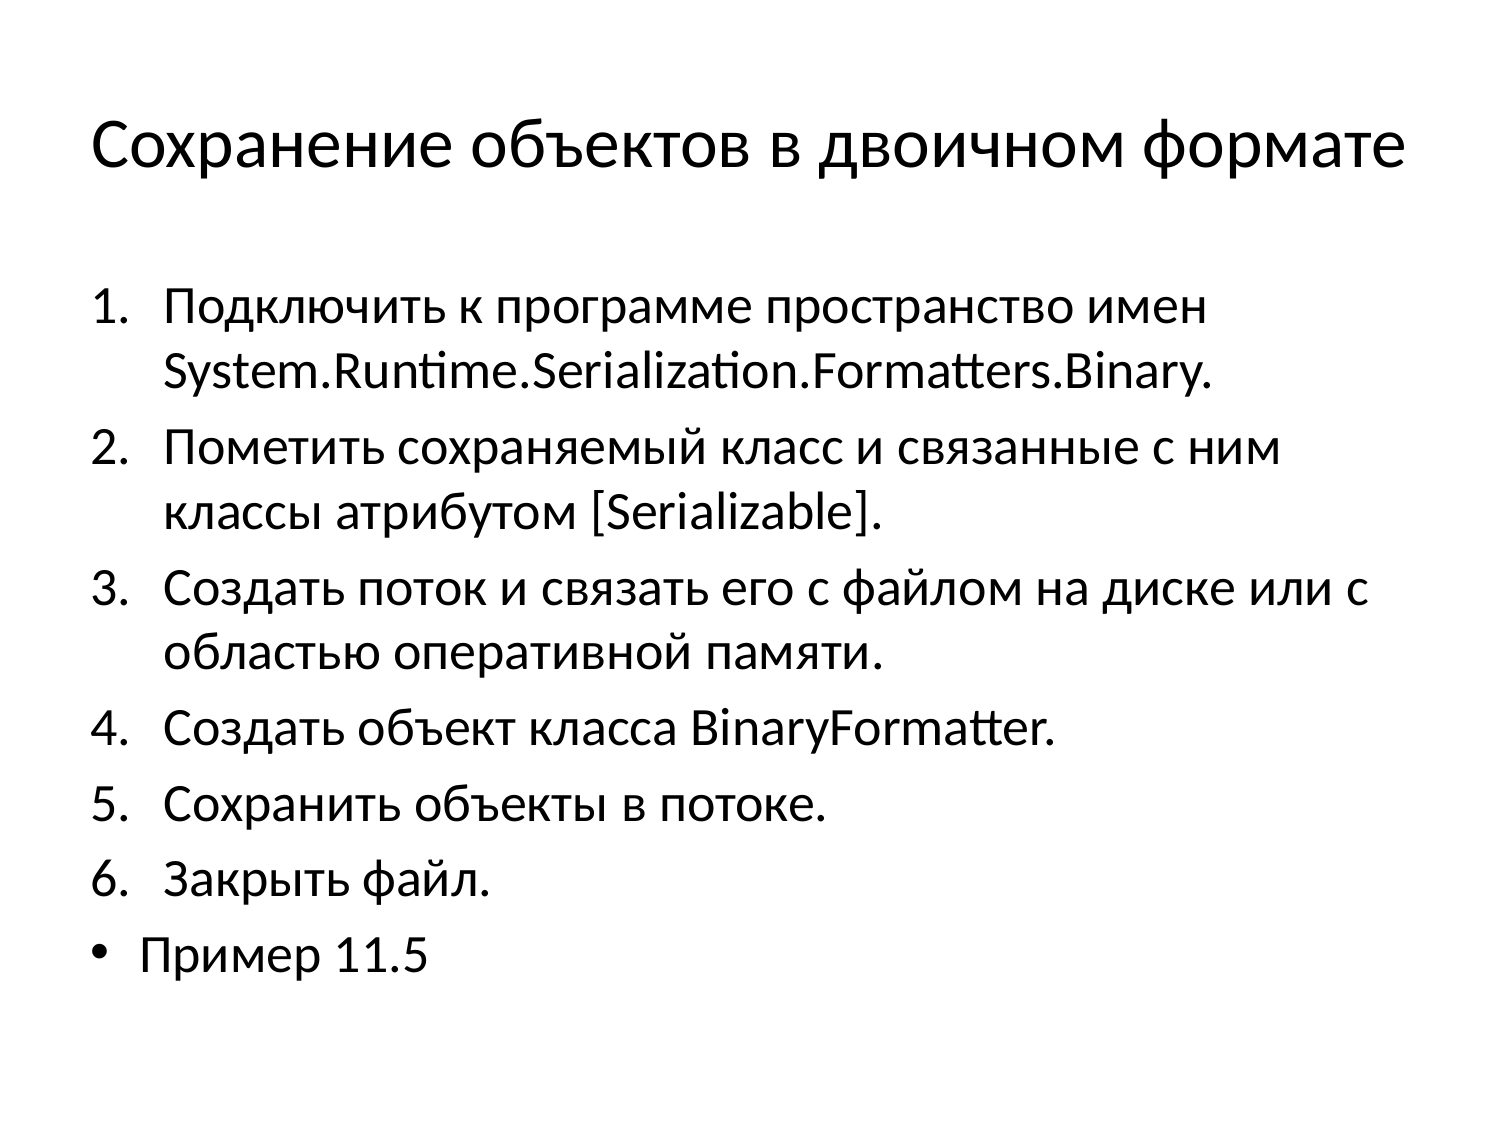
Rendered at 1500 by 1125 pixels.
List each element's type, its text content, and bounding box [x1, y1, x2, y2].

list Подключить к программе пространство имен System.Runtime.Serialization.Formatters.Binary. Пометить сохраняемый класс и связанные с ним классы атрибутом [Serializable]. Создать поток и связать его с файлом на диске или с областью оперативной памяти. Создать объект класса BinaryFormatter. Сохранить объекты в потоке. Закрыть файл. Пример 11.5 [75, 262, 1425, 1005]
title Cохранение объектов в двоичном формате [75, 45, 1425, 233]
